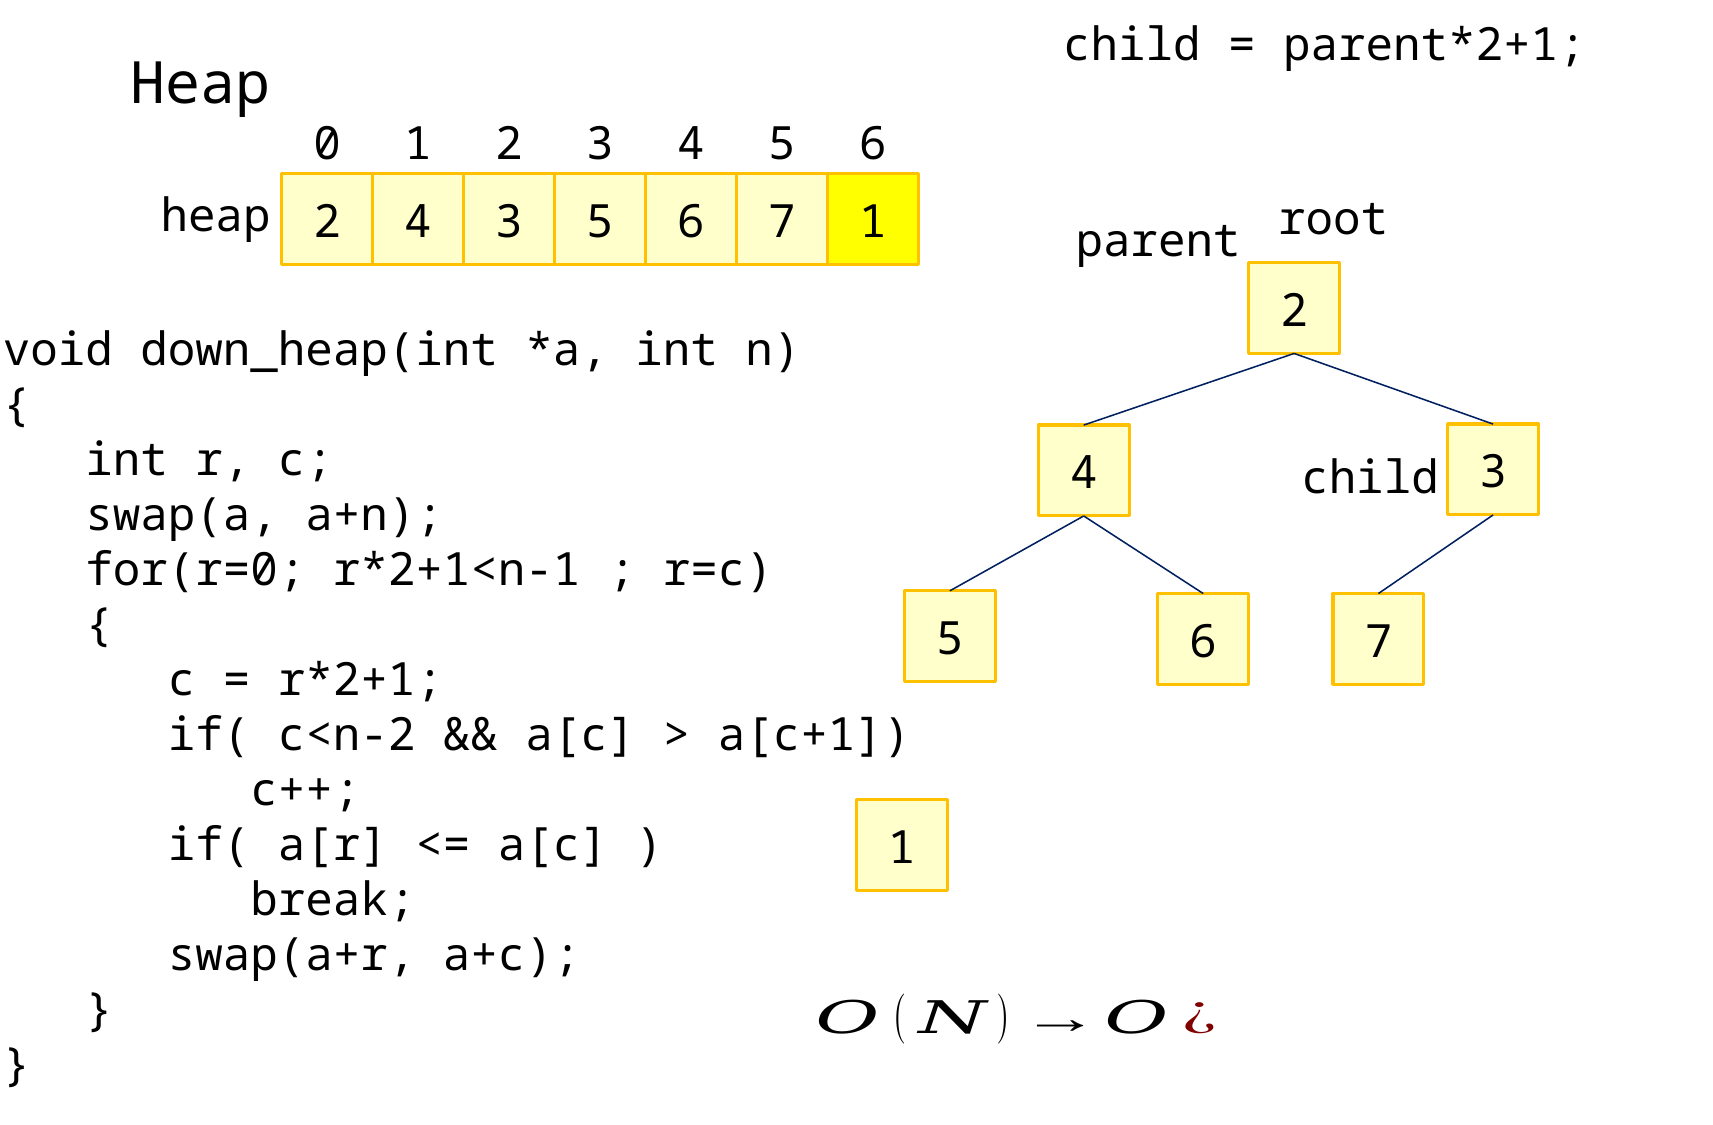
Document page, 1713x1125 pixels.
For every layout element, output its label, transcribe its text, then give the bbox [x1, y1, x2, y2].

text_box 3 [461, 189, 552, 266]
text_box 5 [734, 94, 825, 189]
text_box child = parent*2+1; [1048, 0, 1601, 85]
text_box 6 [1156, 591, 1251, 686]
text_box child [1286, 433, 1446, 518]
text_box 1 [825, 189, 920, 266]
text_box 7 [734, 189, 825, 266]
text_box 4 [1036, 423, 1131, 514]
text_box 1 [854, 797, 949, 892]
text_box 7 [1331, 591, 1426, 686]
text_box 5 [552, 189, 643, 266]
text_box 1 [370, 94, 461, 189]
text_box 4 [370, 189, 461, 266]
text_box void down_heap(int *a, int n) { int r, c; swap(a, a+n); for(r=0; r*2+1<n-1 ; r=c) { c = r*2+1; if( c<n-2 && a[c] > a[c+1]) c++; if( a[r] <= a[c] ) break; swap(a+r, a+c); } } [0, 305, 926, 1105]
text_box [1293, 353, 1494, 425]
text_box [1083, 515, 1204, 594]
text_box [949, 515, 1082, 591]
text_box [1378, 514, 1494, 594]
text_box 6 [643, 189, 734, 266]
text_box 3 [1446, 422, 1541, 517]
text_box heap [145, 170, 286, 256]
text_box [1083, 353, 1291, 426]
text_box 2 [1247, 260, 1342, 351]
text_box 2 [461, 94, 552, 189]
text_box 4 [643, 94, 734, 189]
text_box Heap [115, 29, 286, 130]
text_box 2 [279, 189, 370, 266]
text_box parent [1060, 195, 1256, 281]
text_box 3 [552, 94, 643, 189]
text_box 6 [825, 94, 920, 189]
text_box 0 [279, 94, 370, 189]
text_box root [1263, 173, 1403, 258]
text_box 5 [902, 589, 997, 684]
